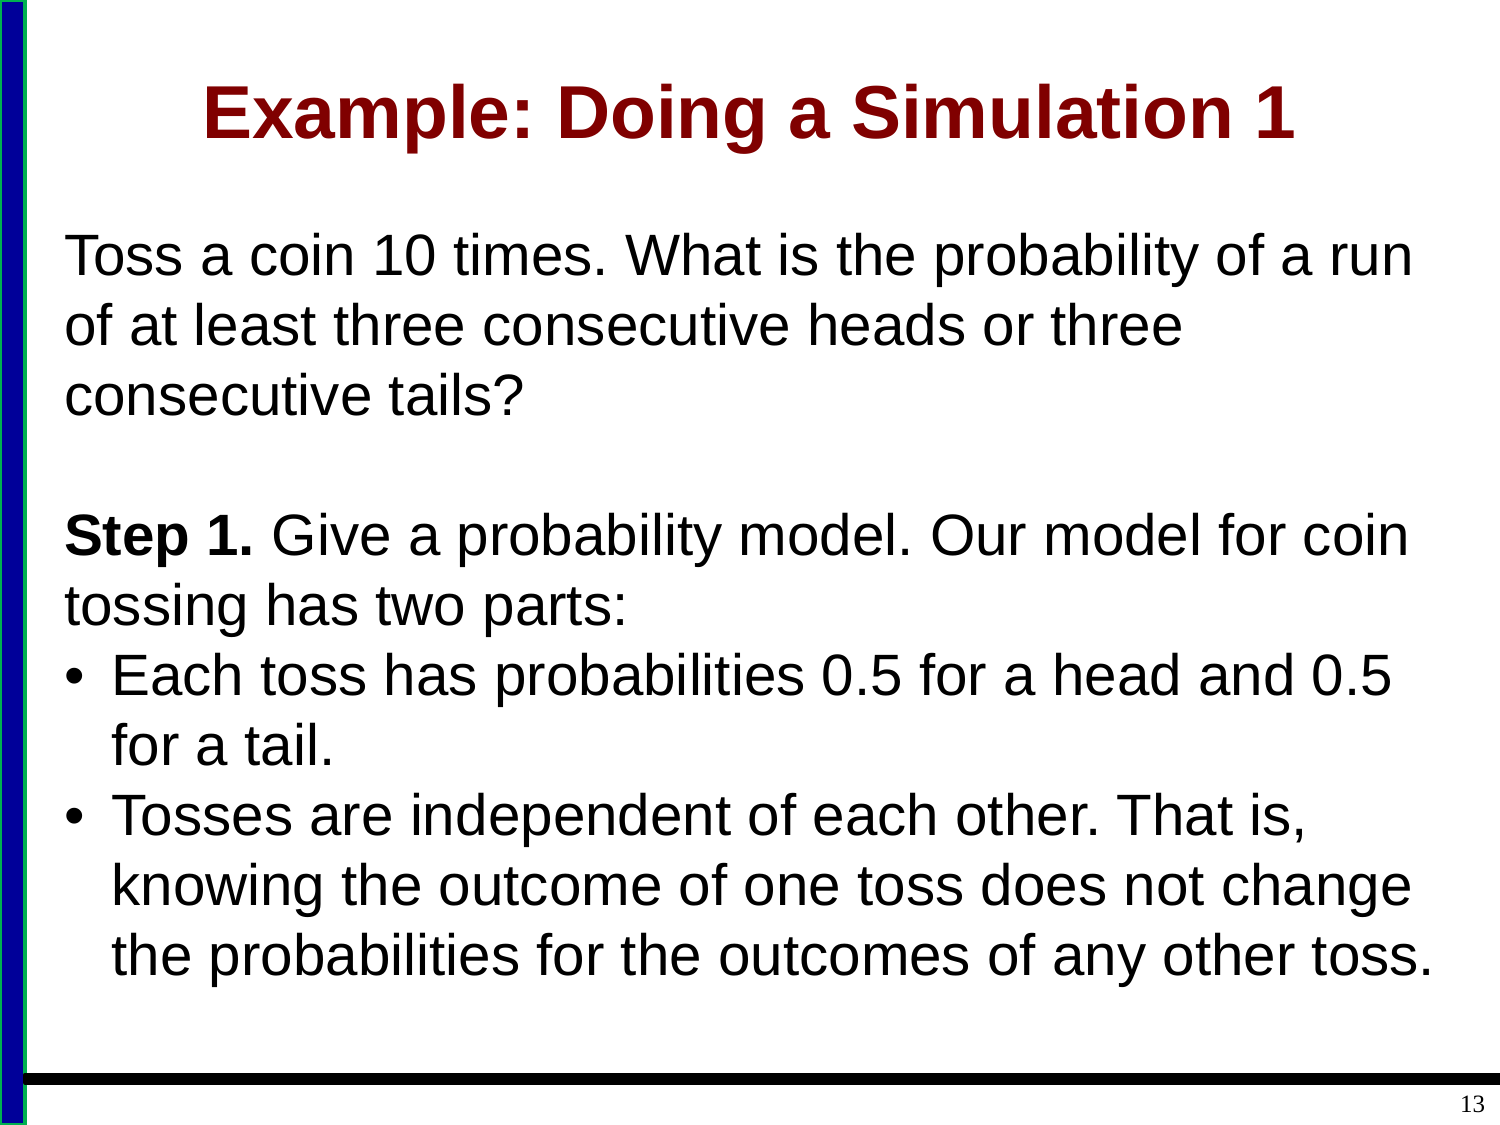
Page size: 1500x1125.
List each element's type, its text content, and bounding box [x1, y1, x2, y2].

text_box Toss a coin 10 times. What is the probability of a run of at least three consecutive heads or three consecutive tails? Step 1. Give a probability model. Our model for coin tossing has two parts: • Each toss has probabilities 0.5 for a head and 0.5 for a tail. • Tosses are independent of each other. That is, knowing the outcome of one toss does not change the probabilities for the outcomes of any other toss. [49, 210, 1487, 995]
title Example: Doing a Simulation 1 [74, 59, 1426, 210]
